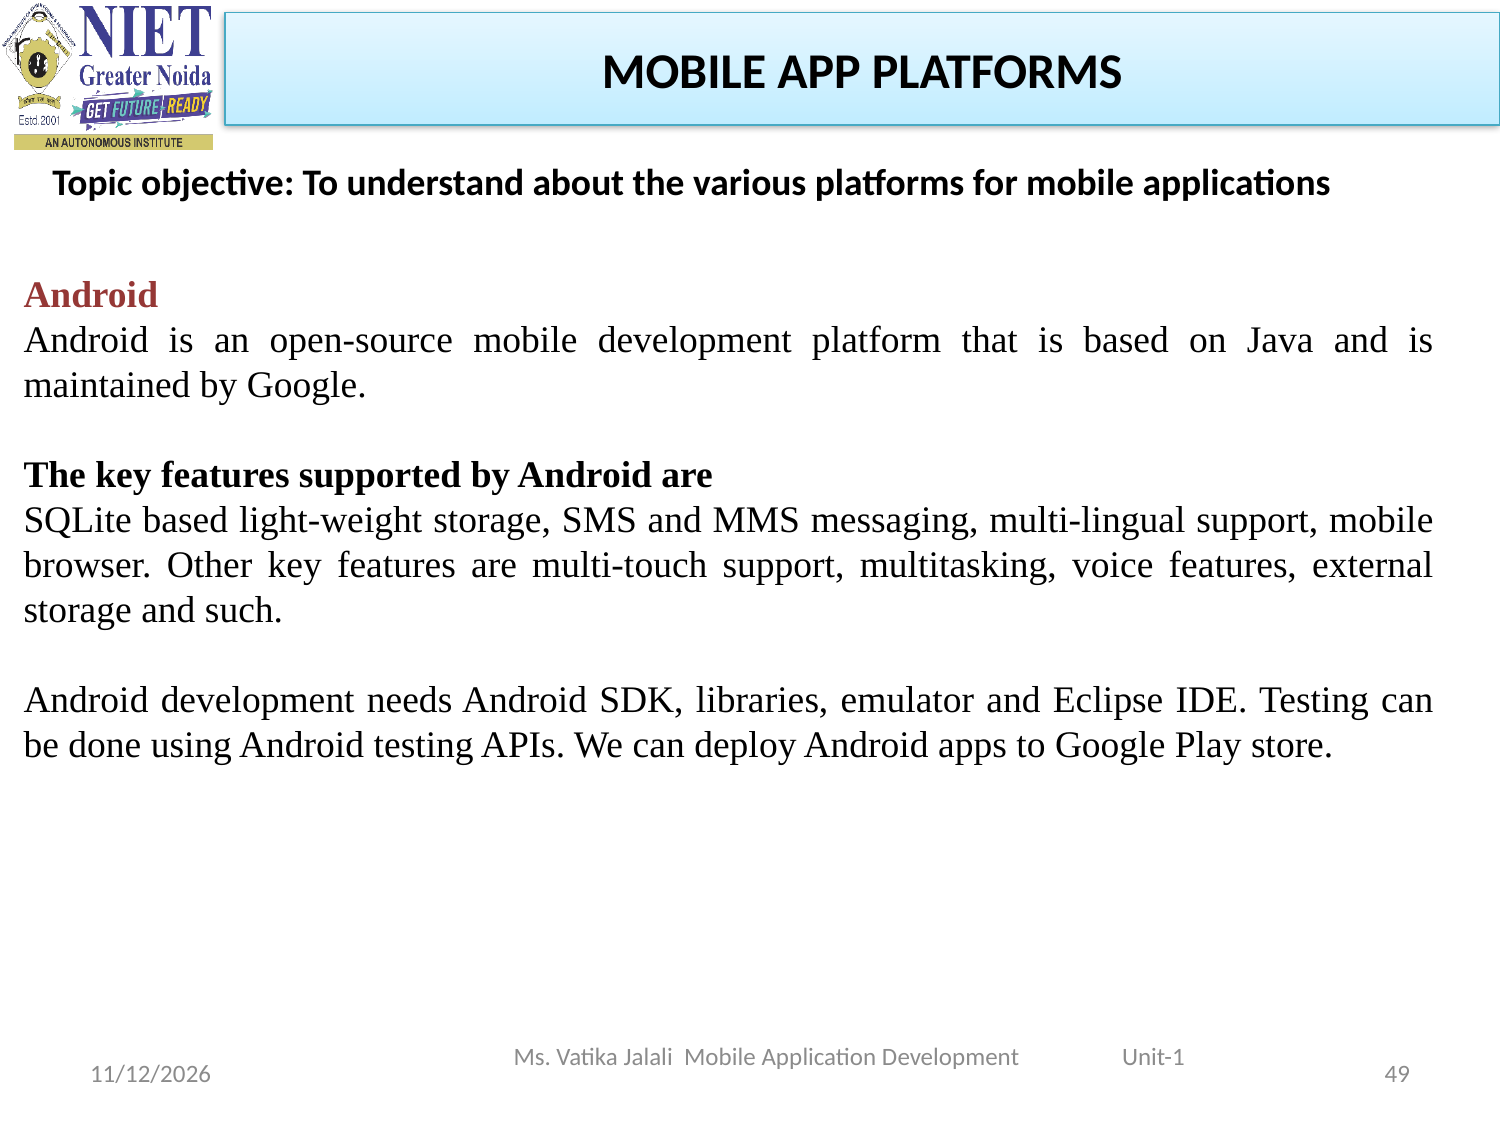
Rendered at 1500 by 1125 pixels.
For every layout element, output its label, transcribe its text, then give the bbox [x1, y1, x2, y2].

footer Ms. Vatika Jalali Mobile Application Development Unit-1 [462, 1025, 1238, 1085]
text_box Android Android is an open-source mobile development platform that is based on Java and is maintained by Google. The key features supported by Android are SQLite based light-weight storage, SMS and MMS messaging, multi-lingual support, mobile browser. Other key features are multi-touch support, multitasking, voice features, external storage and such. Android development needs Android SDK, libraries, emulator and Eclipse IDE. Testing can be done using Android testing APIs. We can deploy Android apps to Google Play store. [8, 262, 1450, 773]
picture [2, 3, 213, 150]
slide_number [75, 1042, 425, 1103]
text_box Topic objective: To understand about the various platforms for mobile applications [37, 151, 1375, 211]
slide_number 49 [1074, 1042, 1425, 1103]
text_box MOBILE APP PLATFORMS [224, 12, 1500, 126]
